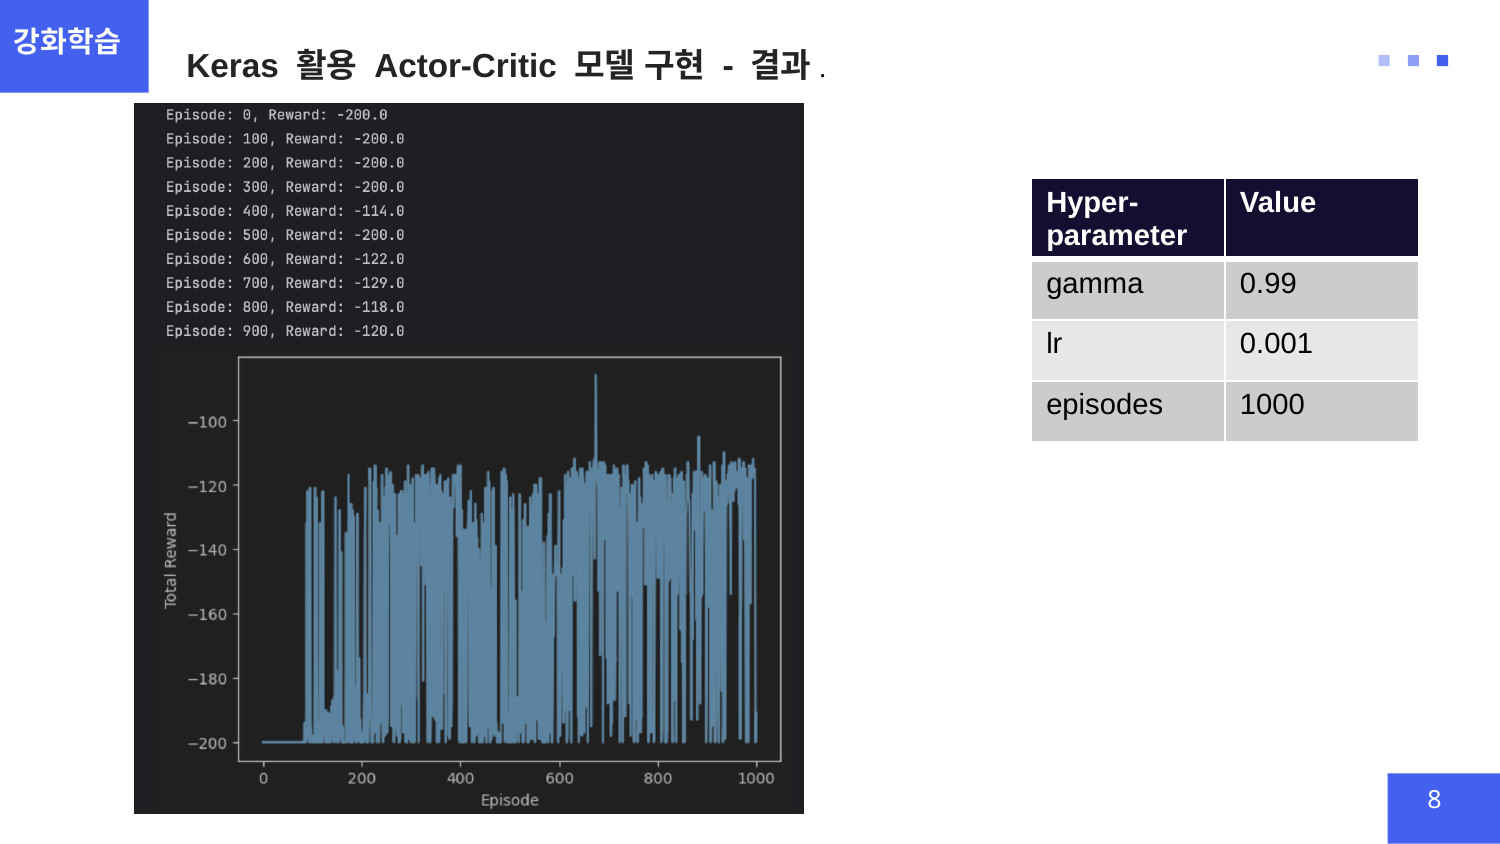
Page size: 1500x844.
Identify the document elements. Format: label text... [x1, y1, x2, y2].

table_cell episodes [1032, 382, 1224, 441]
table_cell gamma [1032, 262, 1224, 319]
table_cell 1000 [1226, 382, 1418, 441]
table_header Hyper-parameter [1032, 179, 1224, 256]
picture [134, 103, 804, 815]
table_header Value [1226, 179, 1418, 256]
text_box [1378, 54, 1449, 67]
table_cell lr [1032, 321, 1224, 380]
table_cell 0.99 [1226, 262, 1418, 319]
table_cell 0.001 [1226, 321, 1418, 380]
text_box Keras 활용 Actor-Critic 모델 구현 - 결과. [171, 16, 1408, 116]
